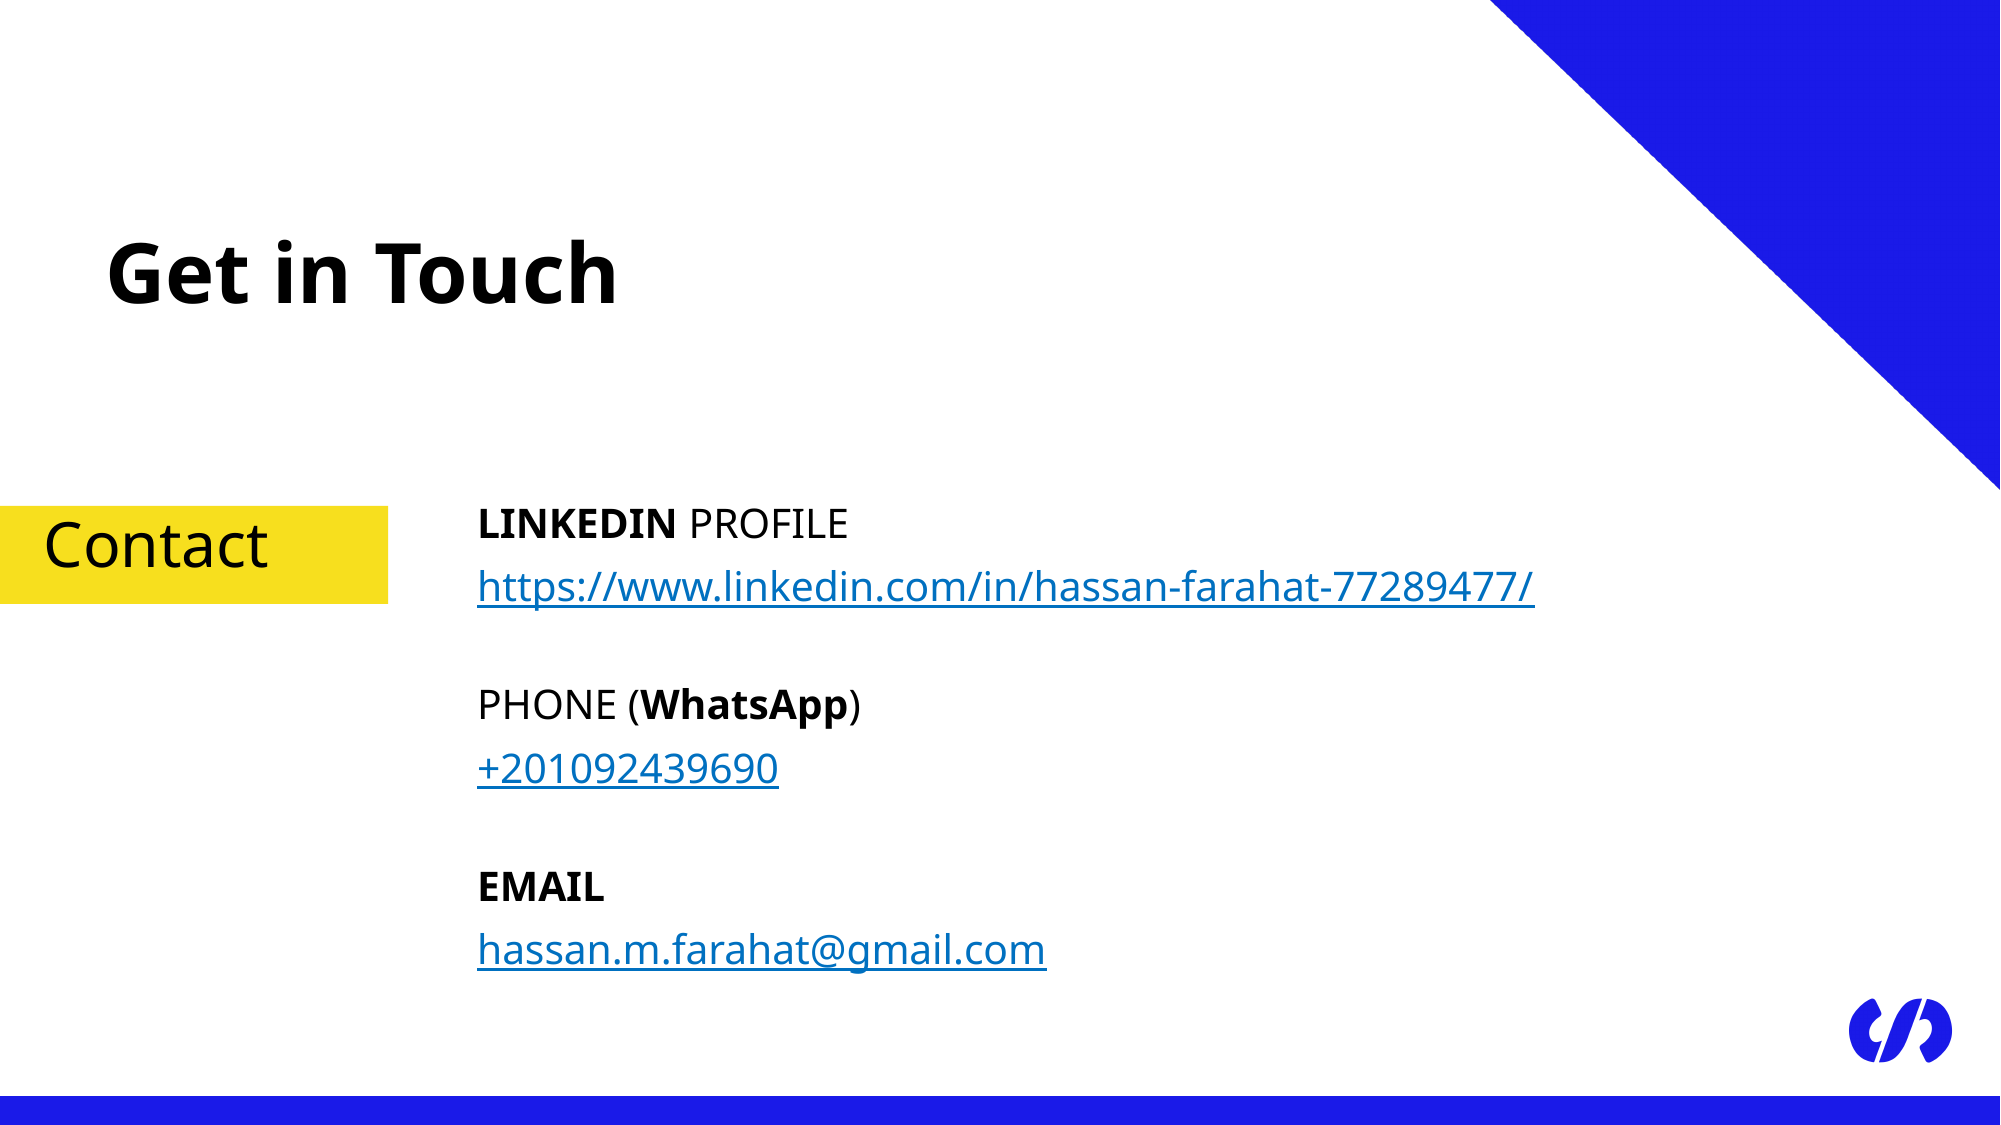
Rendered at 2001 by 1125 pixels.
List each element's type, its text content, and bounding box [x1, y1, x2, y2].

title Get in Touch [90, 218, 976, 336]
picture [1835, 965, 1966, 1096]
picture [1489, 0, 2000, 490]
list Contact [20, 505, 368, 604]
list LINKEDIN PROFILE https://www.linkedin.com/in/hassan-farahat-77289477/ PHONE (WhatsApp) +201092439690 EMAIL hassan.m.farahat@gmail.com [452, 495, 1628, 986]
